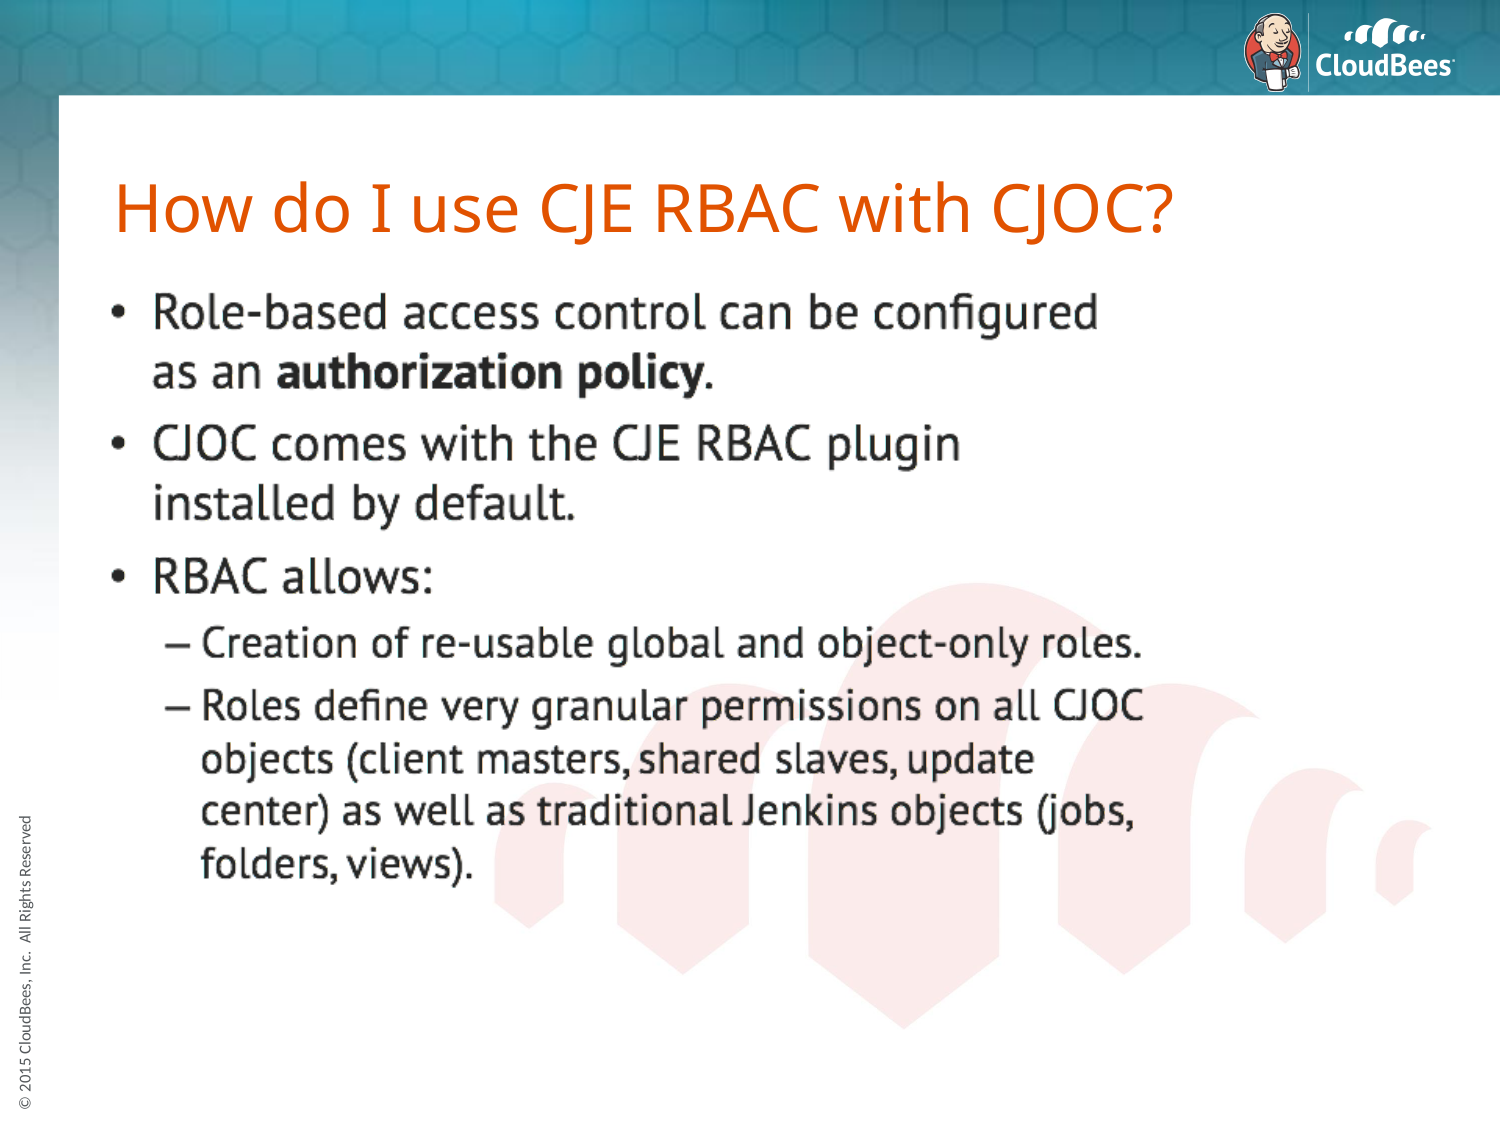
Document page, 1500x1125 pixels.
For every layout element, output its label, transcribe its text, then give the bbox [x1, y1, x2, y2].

title How do I use CJE RBAC with CJOC? [98, 136, 1448, 274]
picture [0, 0, 1500, 1125]
picture [98, 273, 1455, 1052]
